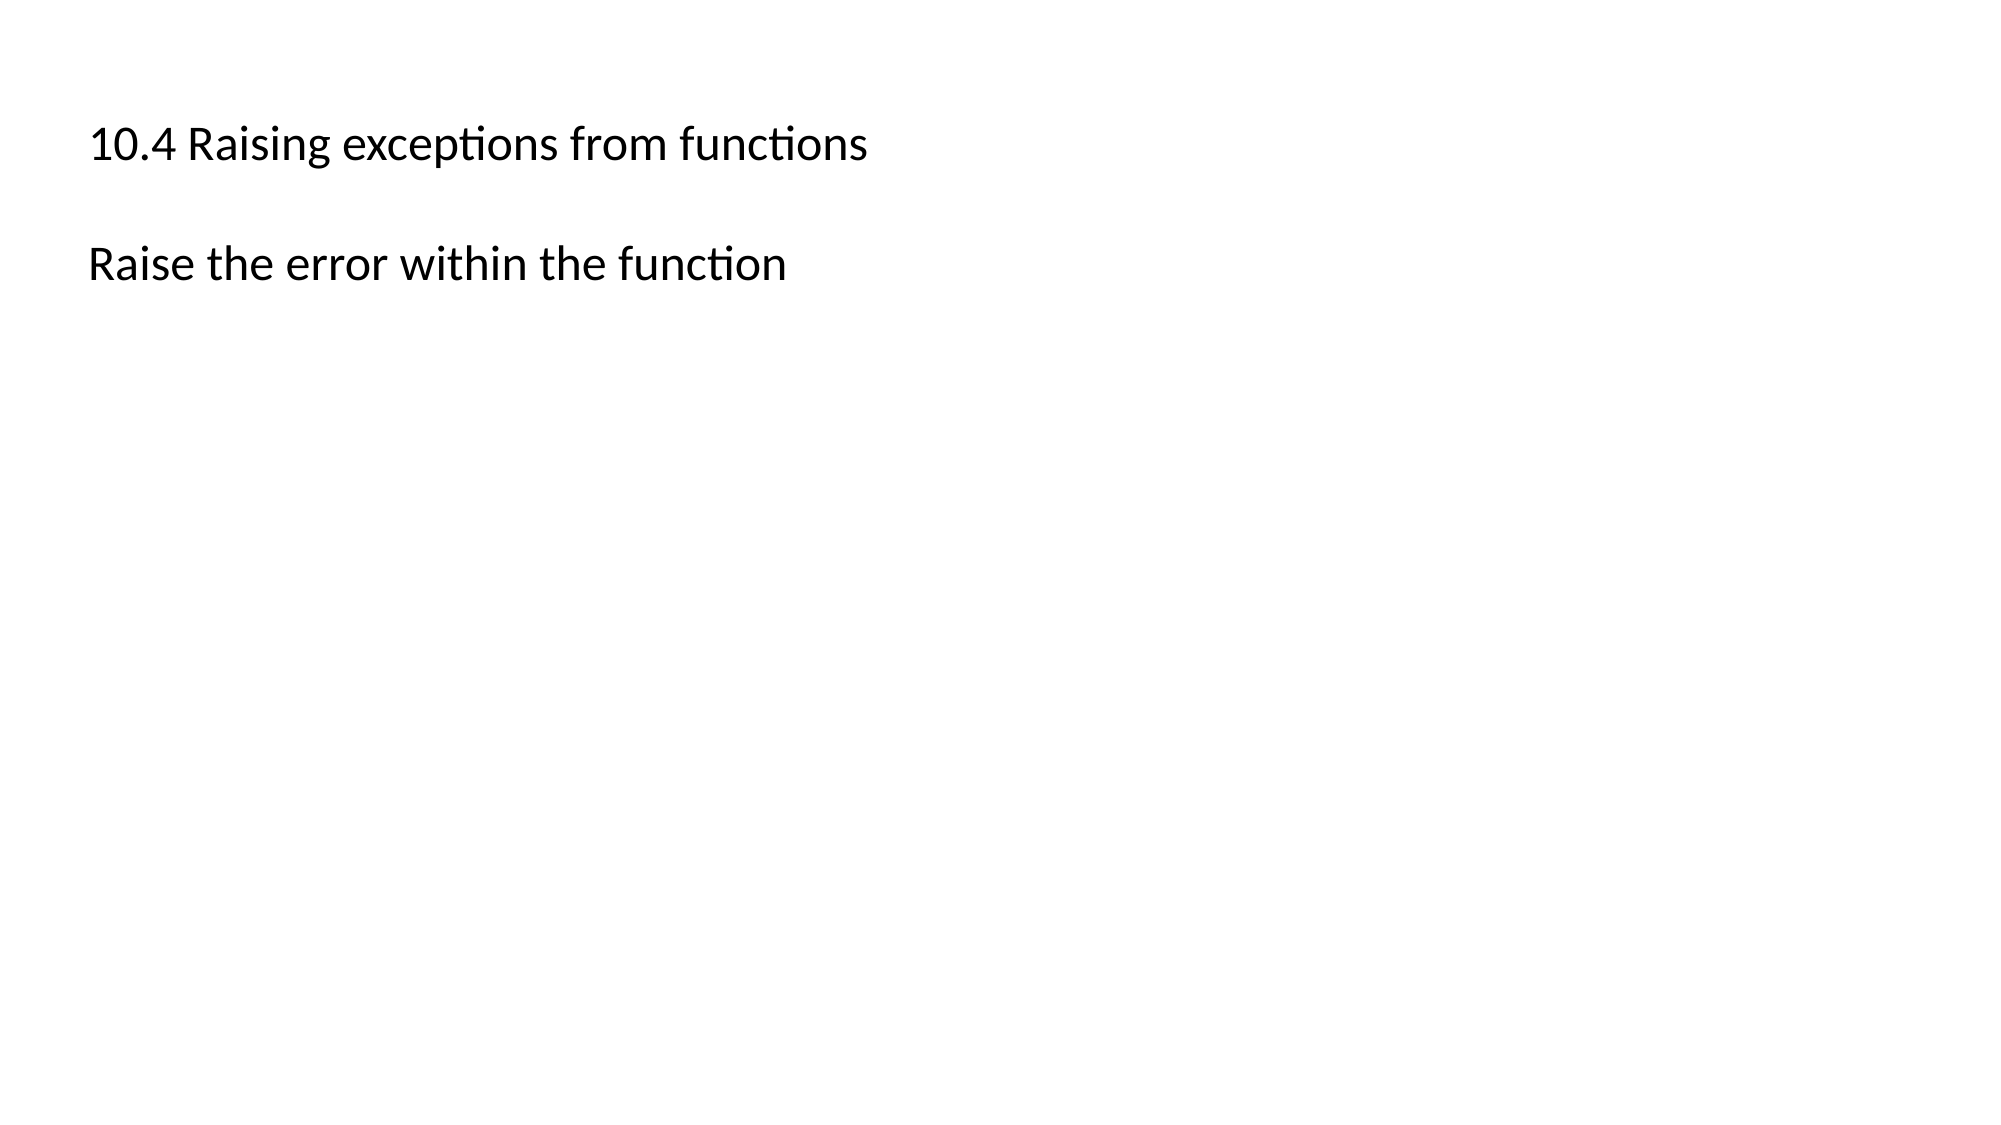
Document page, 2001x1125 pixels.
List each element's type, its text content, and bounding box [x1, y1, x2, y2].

text_box 10.4 Raising exceptions from functions Raise the error within the function [73, 103, 1944, 298]
